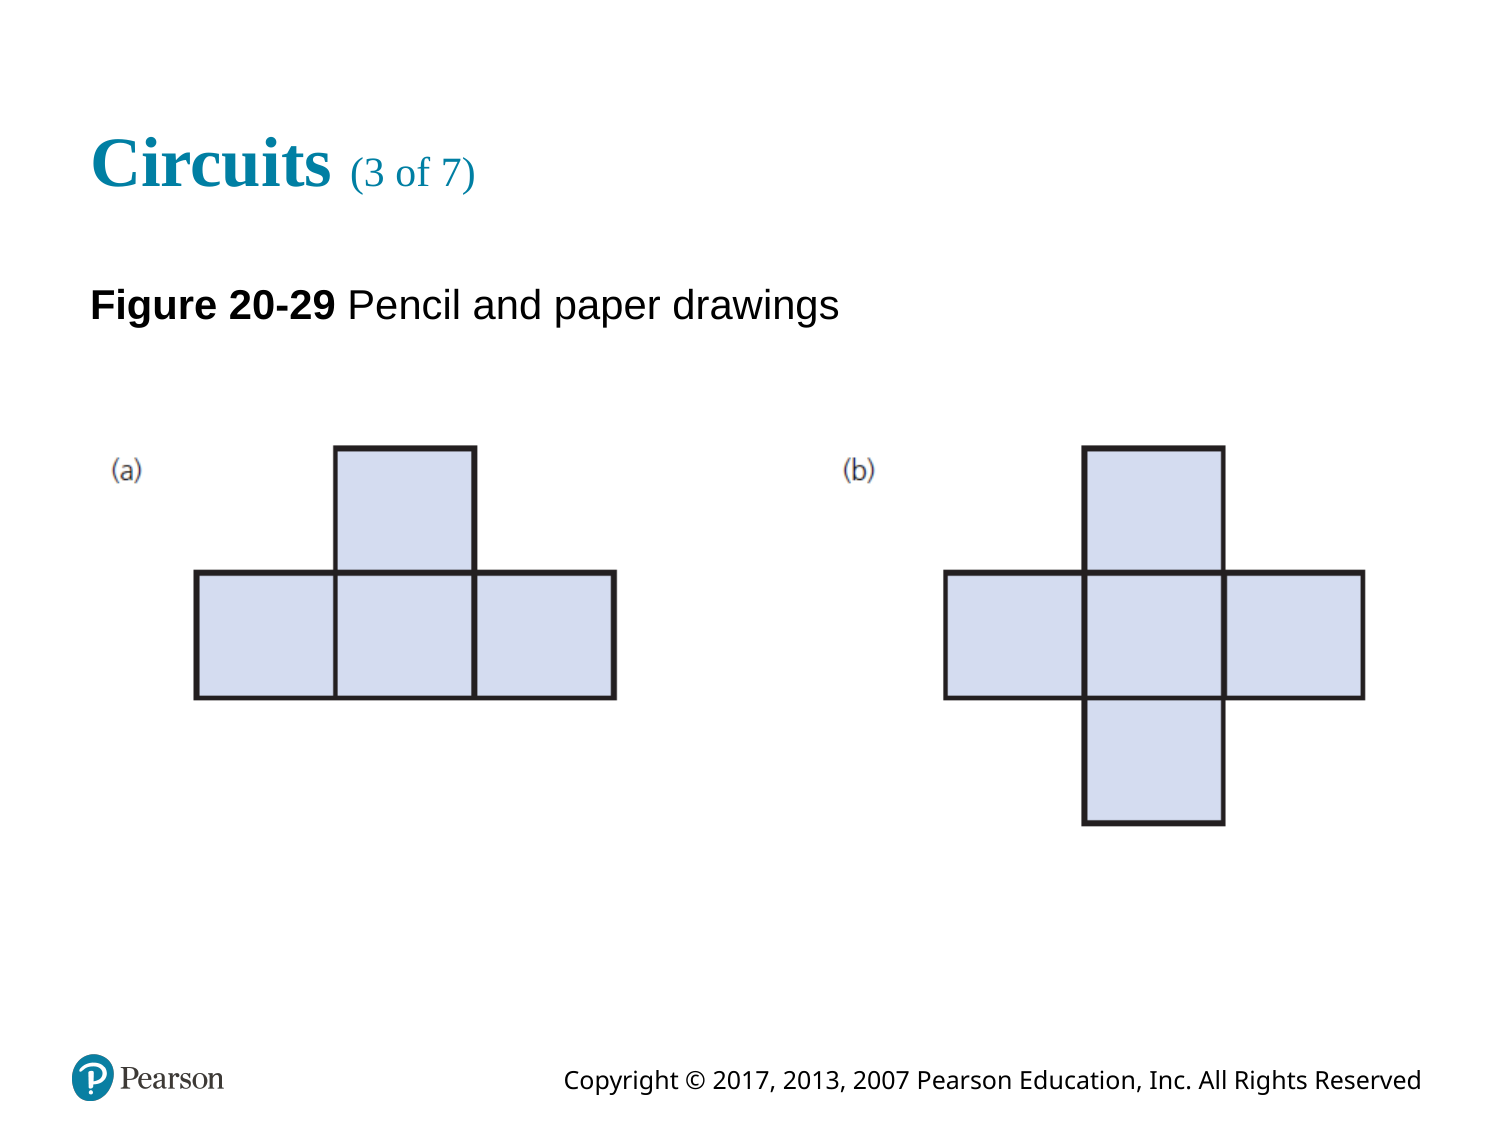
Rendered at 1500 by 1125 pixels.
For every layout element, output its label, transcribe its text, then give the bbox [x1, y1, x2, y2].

list Figure 20-29 Pencil and paper drawings [75, 262, 1425, 348]
title Circuits (3 of 7) [75, 35, 1425, 216]
picture [72, 1054, 88, 1070]
picture [86, 393, 1414, 870]
picture [98, 1054, 224, 1101]
picture [72, 1087, 83, 1101]
picture [80, 1063, 106, 1088]
